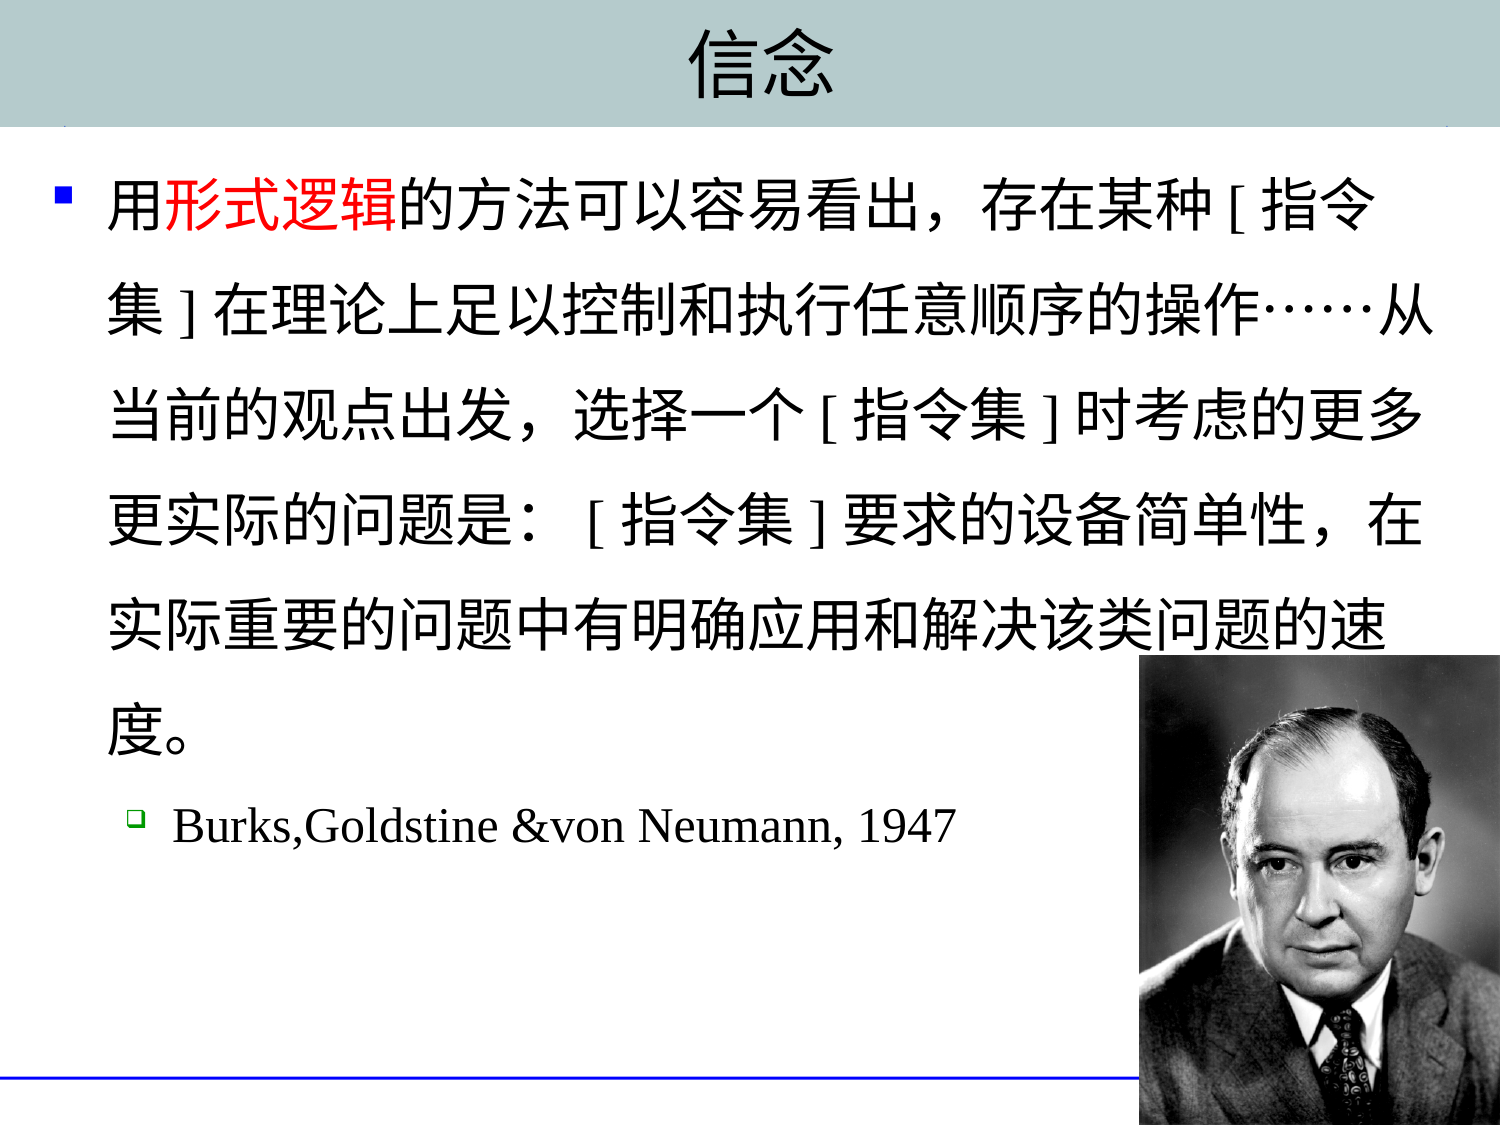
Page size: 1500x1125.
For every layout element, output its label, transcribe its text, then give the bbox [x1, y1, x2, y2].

picture [0, 0, 1500, 127]
list 用形式逻辑的方法可以容易看出，存在某种[指令集]在理论上足以控制和执行任意顺序的操作……从当前的观点出发，选择一个[指令集]时考虑的更多更实际的问题是：[指令集]要求的设备简单性，在实际重要的问题中有明确应用和解决该类问题的速度。 Burks,Goldstine &von Neumann, 1947 [35, 125, 1465, 1059]
title 信念 [35, 7, 1489, 118]
picture [1139, 654, 1500, 1125]
